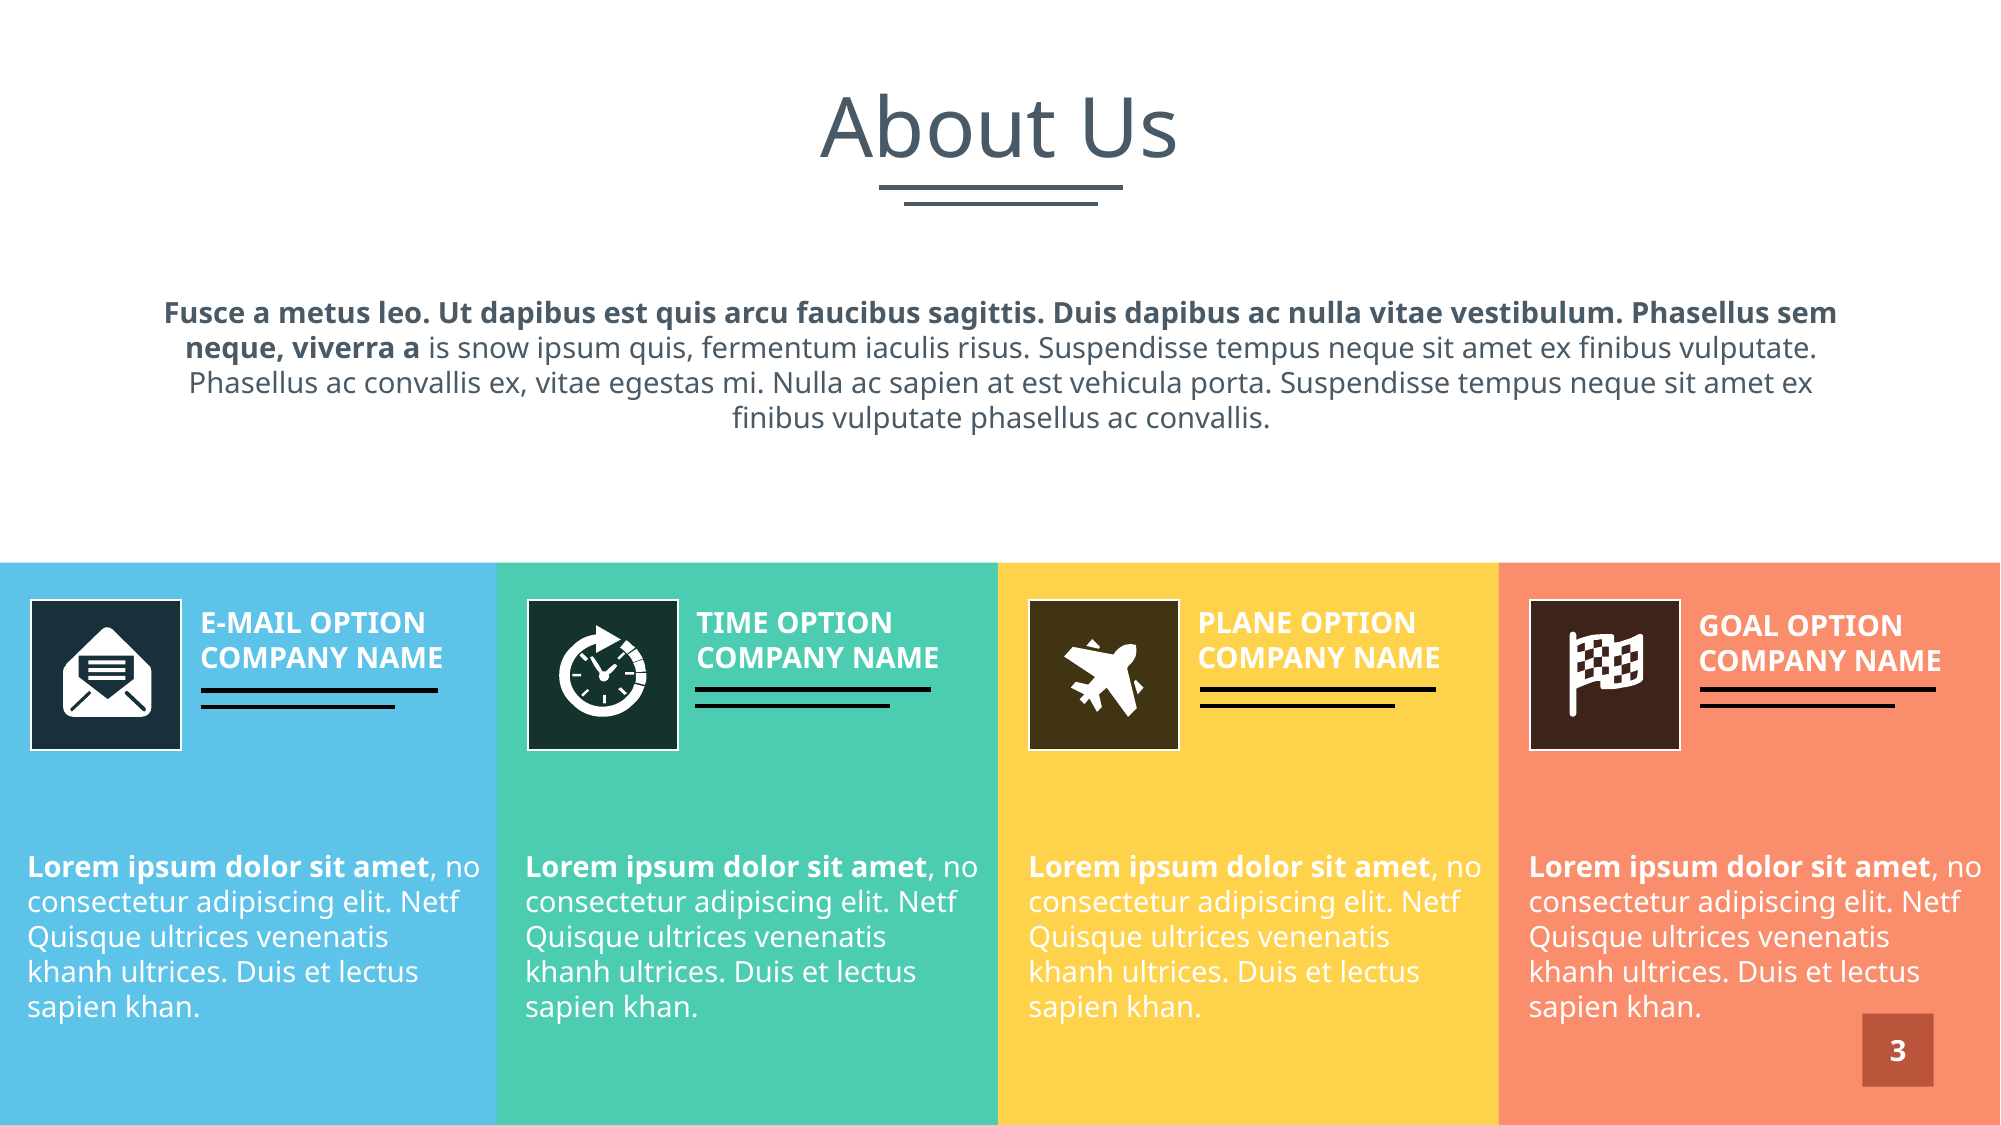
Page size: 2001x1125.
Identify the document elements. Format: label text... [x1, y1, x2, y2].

picture [0, 562, 2000, 1125]
text_box Fusce a metus leo. Ut dapibus est quis arcu faucibus sagittis. Duis dapibus ac nulla vitae vestibulum. Phasellus sem neque, viverra a is snow ipsum quis, fermentum iaculis risus. Suspendisse tempus neque sit amet ex finibus vulputate. Phasellus ac convallis ex, vitae egestas mi. Nulla ac sapien at est vehicula porta. Suspendisse tempus neque sit amet ex finibus vulputate phasellus ac convallis. [135, 286, 1868, 442]
title About Us [137, 71, 1863, 190]
